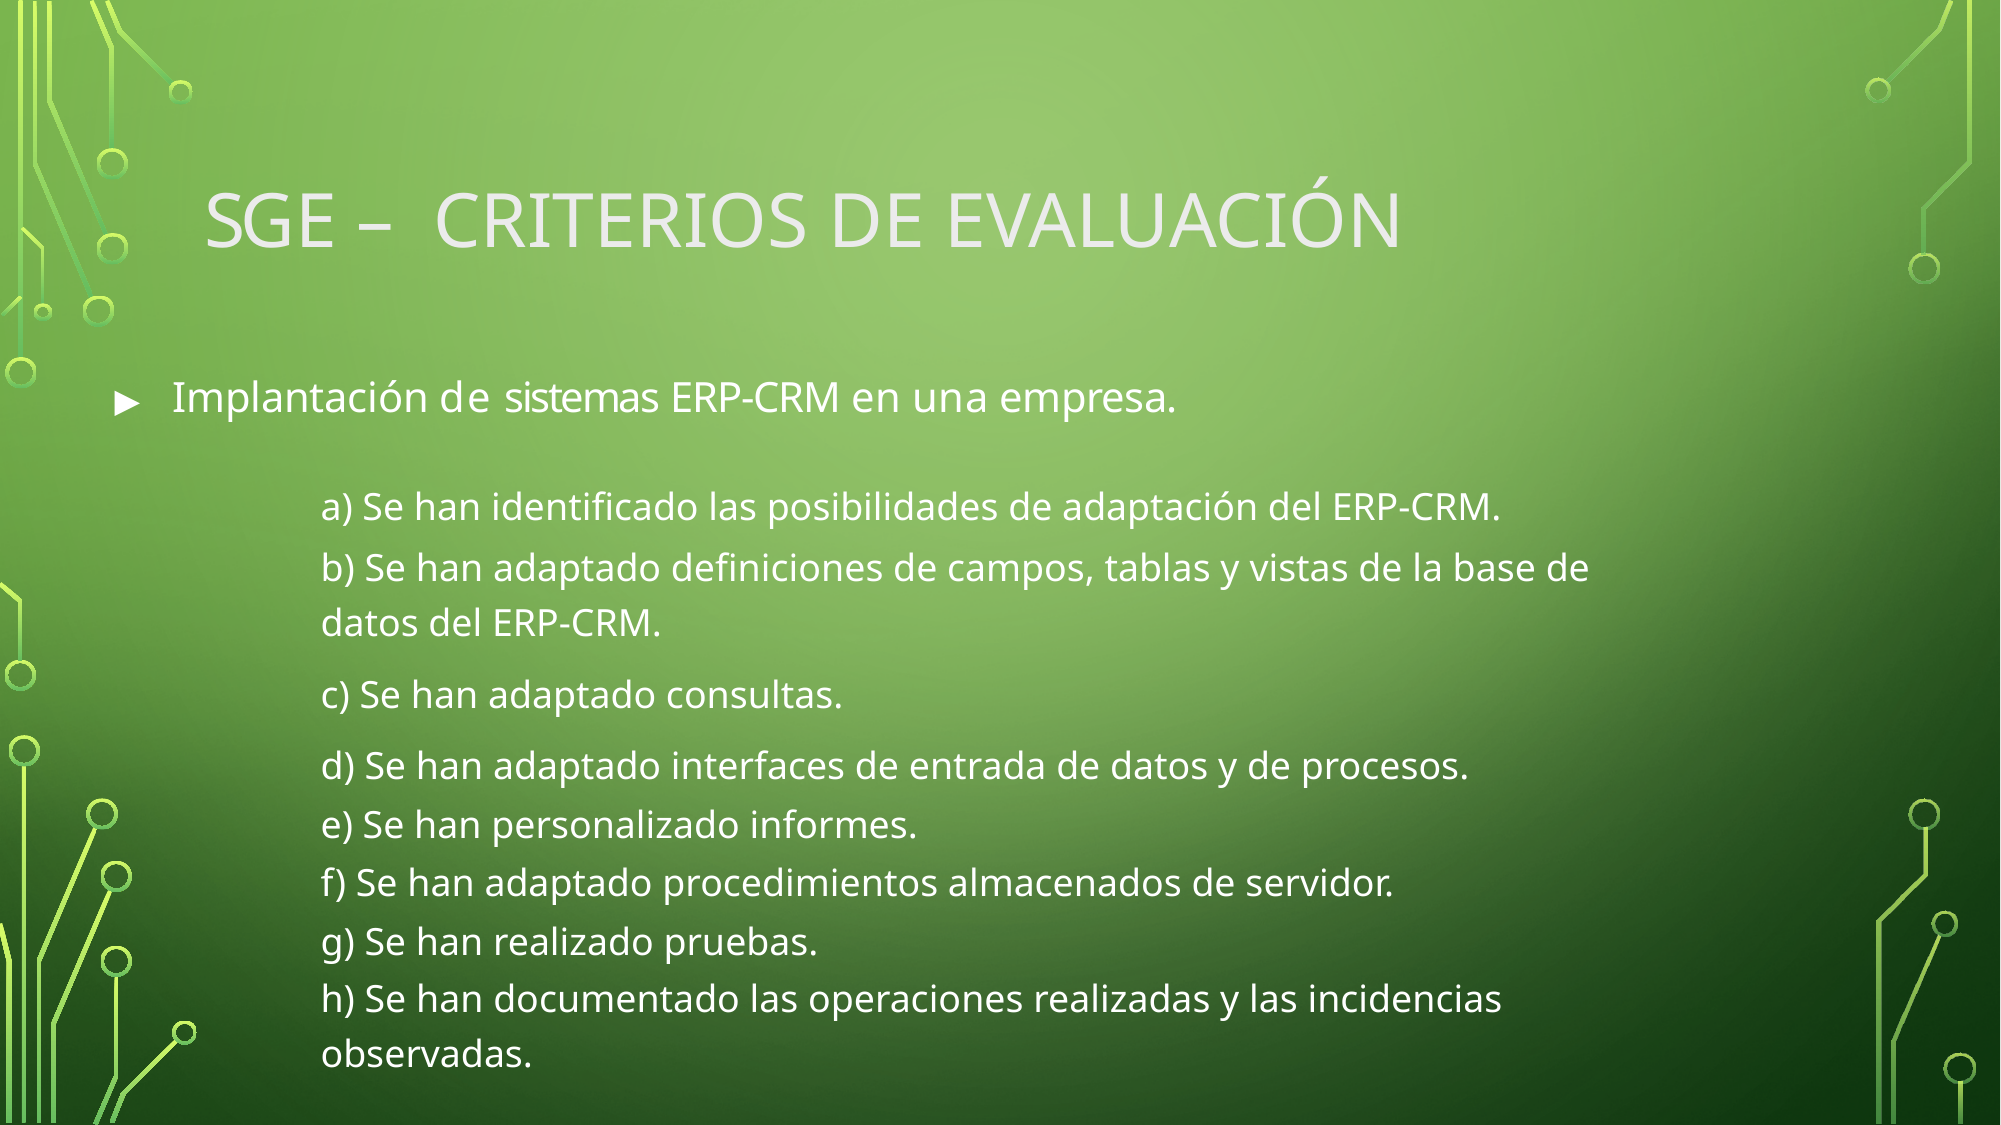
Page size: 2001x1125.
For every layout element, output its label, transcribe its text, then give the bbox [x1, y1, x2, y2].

table_cell d) Se han adaptado interfaces de entrada de datos y de procesos. [309, 733, 1691, 792]
table_cell e) Se han personalizado informes. [309, 792, 1691, 851]
table_cell h) Se han documentado las operaciones realizadas y las incidencias observadas. [309, 969, 1691, 1065]
title SGE – CRITERIOS DE EVALUACIÓN [202, 121, 1413, 311]
table_cell c) Se han adaptado consultas. [309, 651, 1691, 733]
table_cell g) Se han realizado pruebas. [309, 910, 1691, 969]
text_box ▶ Implantación de sistemas ERP-CRM en una empresa. [112, 350, 1239, 421]
table_cell f) Se han adaptado procedimientos almacenados de servidor. [309, 851, 1691, 910]
table_cell b) Se han adaptado definiciones de campos, tablas y vistas de la base de datos del ERP-CRM. [309, 534, 1691, 651]
table_header a) Se han identificado las posibilidades de adaptación del ERP-CRM. [309, 475, 1691, 534]
